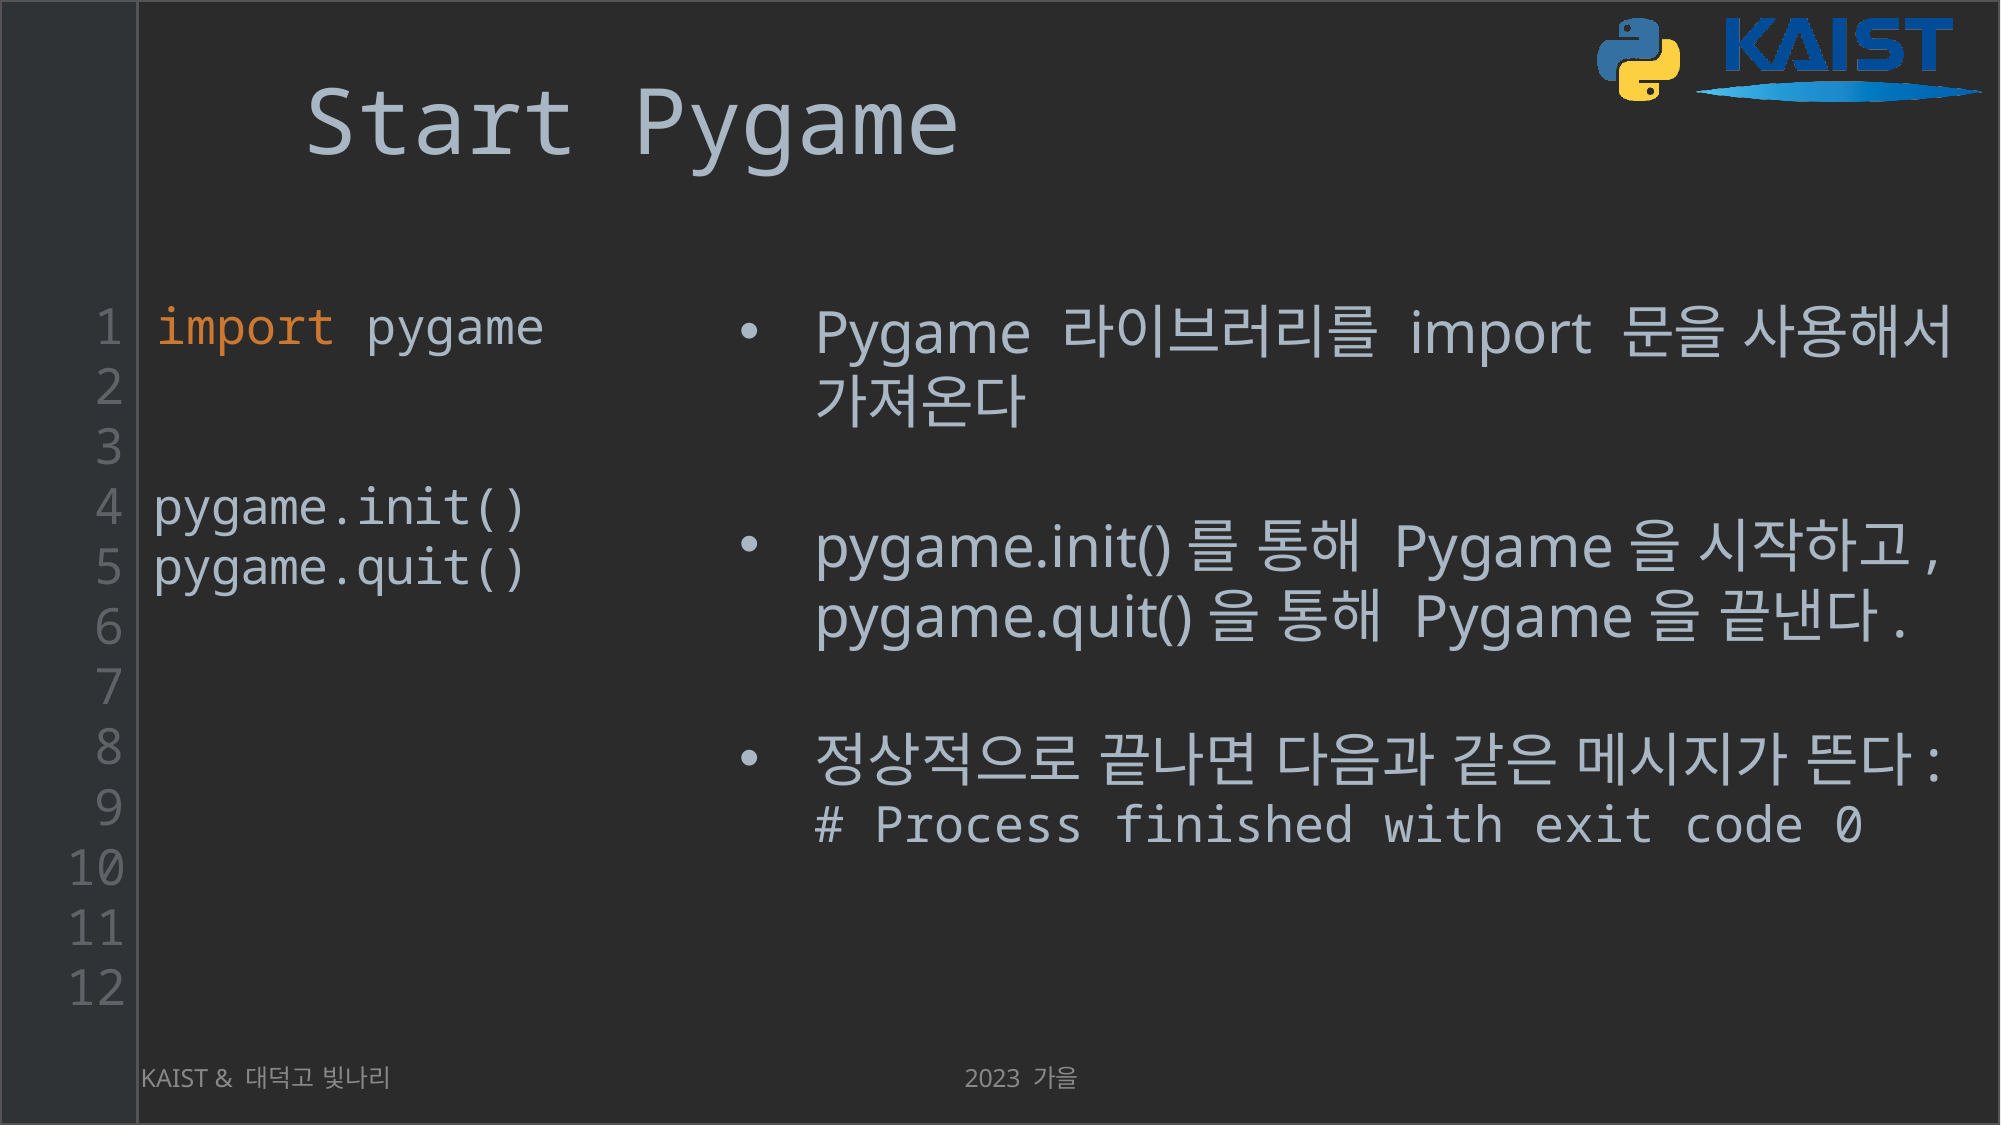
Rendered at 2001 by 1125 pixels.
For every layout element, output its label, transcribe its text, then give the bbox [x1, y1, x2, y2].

picture [1694, 18, 1985, 102]
picture [1597, 18, 1681, 101]
slide_number 2023 가을 [962, 1058, 1388, 1125]
text_box Pygame 라이브러리를 import 문을 사용해서 가져온다 pygame.init()를 통해 Pygame을 시작하고, pygame.quit()을 통해 Pygame을 끝낸다. 정상적으로 끝나면 다음과 같은 메시지가 뜬다: # Process finished with exit code 0 [737, 292, 1963, 853]
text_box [0, 0, 140, 1125]
text_box 1 import pygame 2 3 4 pygame.init() 5 pygame.quit() 6 7 8 9 10 11 12 [143, 292, 1188, 1015]
title Start Pygame [150, 60, 1850, 251]
footer KAIST & 대덕고 빛나리 [143, 1058, 467, 1125]
